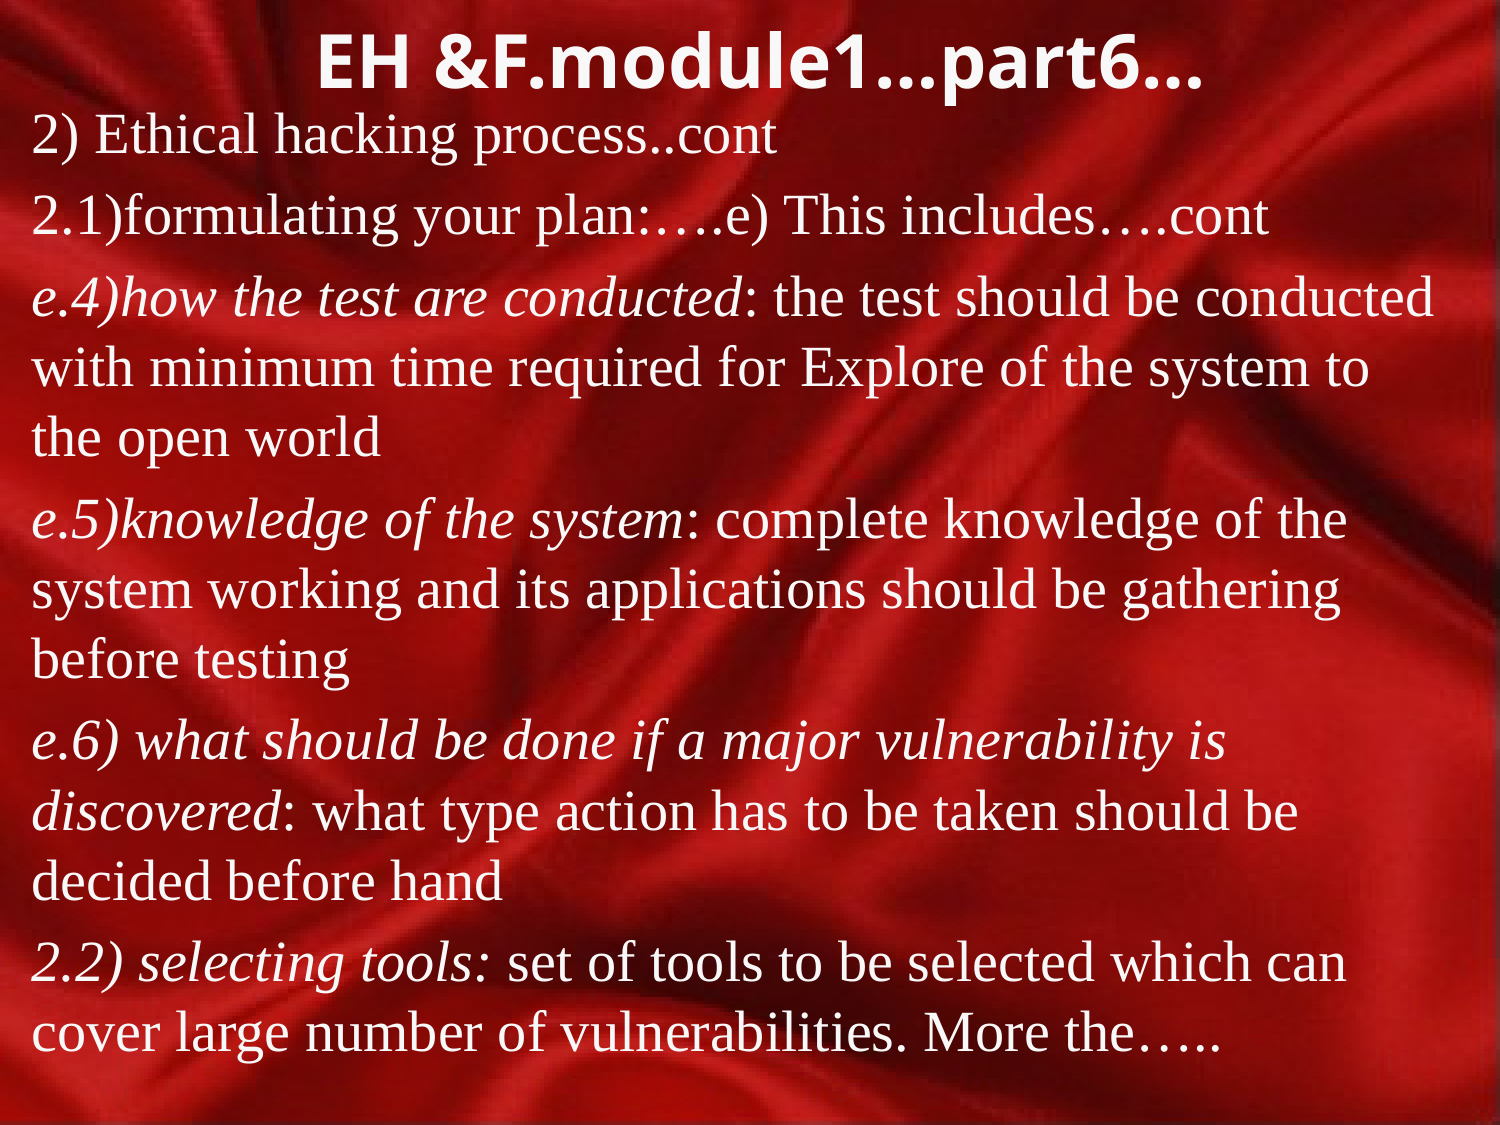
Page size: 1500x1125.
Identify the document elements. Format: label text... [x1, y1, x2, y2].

title EH &F.module1…part6… [37, 16, 1484, 100]
picture [0, 0, 1500, 1125]
list 2) Ethical hacking process..cont 2.1)formulating your plan:….e) This includes….cont e.4)how the test are conducted: the test should be conducted with minimum time required for Explore of the system to the open world e.5)knowledge of the system: complete knowledge of the system working and its applications should be gathering before testing e.6) what should be done if a major vulnerability is discovered: what type action has to be taken should be decided before hand 2.2) selecting tools: set of tools to be selected which can cover large number of vulnerabilities. More the….. [16, 87, 1450, 1088]
